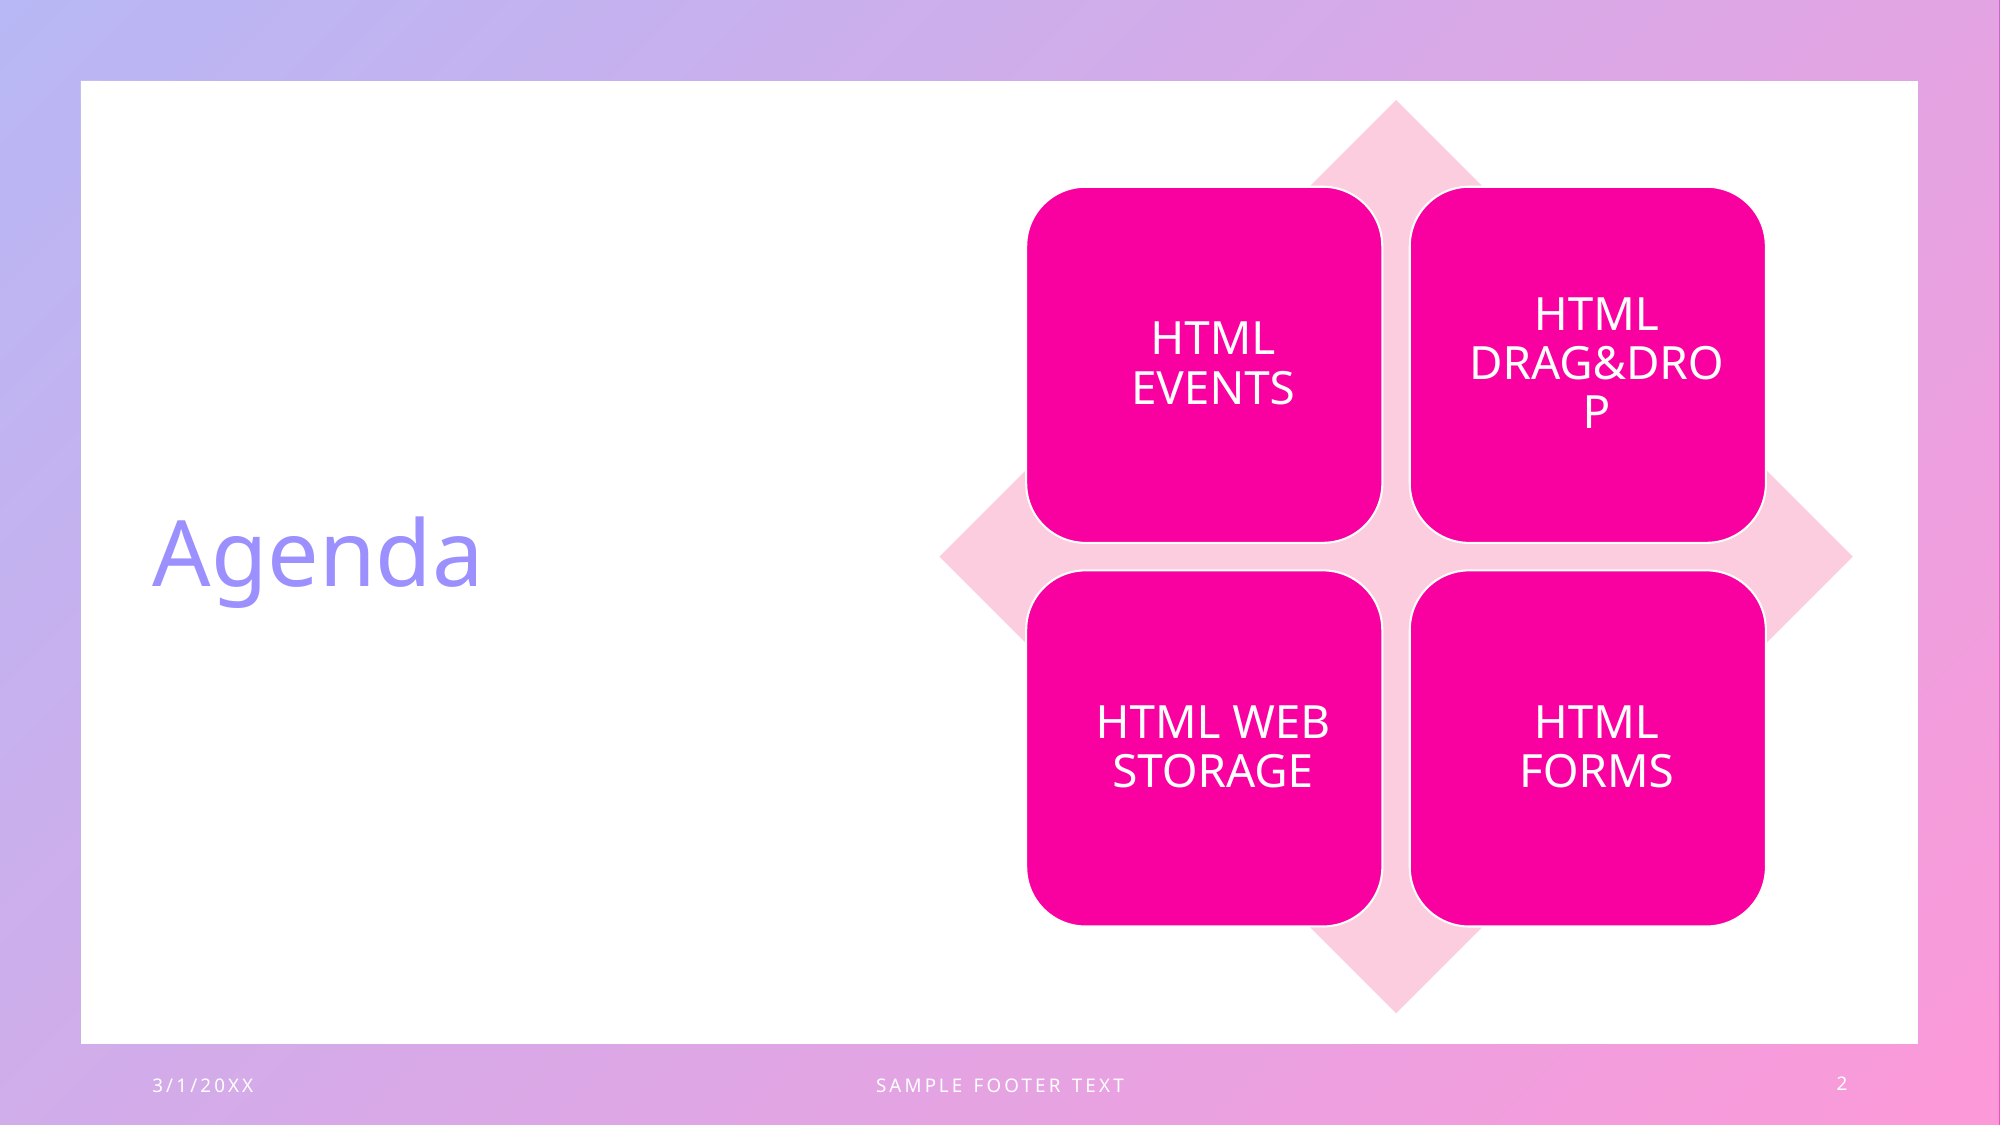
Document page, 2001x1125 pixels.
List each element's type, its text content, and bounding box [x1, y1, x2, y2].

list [929, 99, 1863, 1014]
title Agenda [137, 99, 868, 1014]
footer SAMPLE FOOTER TEXT [662, 1054, 1338, 1115]
slide_number 2 [1412, 1054, 1863, 1115]
text_box [82, 82, 1918, 1043]
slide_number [137, 1054, 588, 1115]
text_box [0, 0, 2000, 1125]
